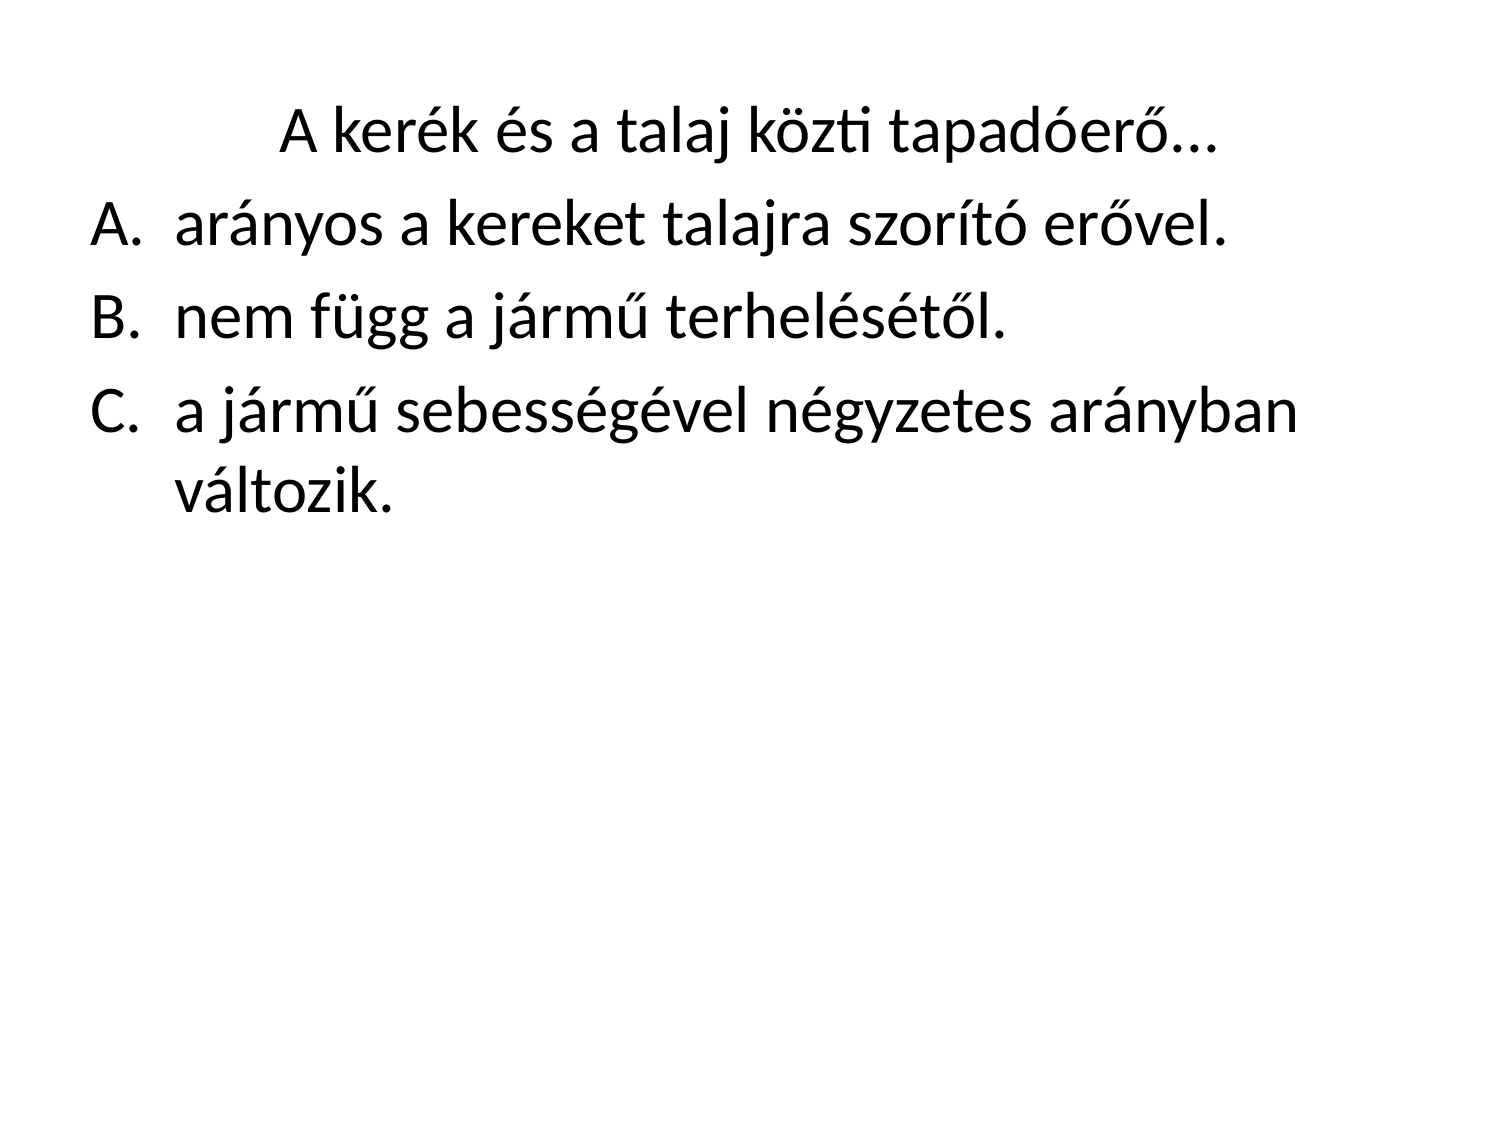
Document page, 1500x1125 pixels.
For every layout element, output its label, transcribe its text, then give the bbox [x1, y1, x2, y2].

list A kerék és a talaj közti tapadóerő... arányos a kereket talajra szorító erővel. nem függ a jármű terhelésétől. a jármű sebességével négyzetes arányban változik. [75, 78, 1425, 1005]
